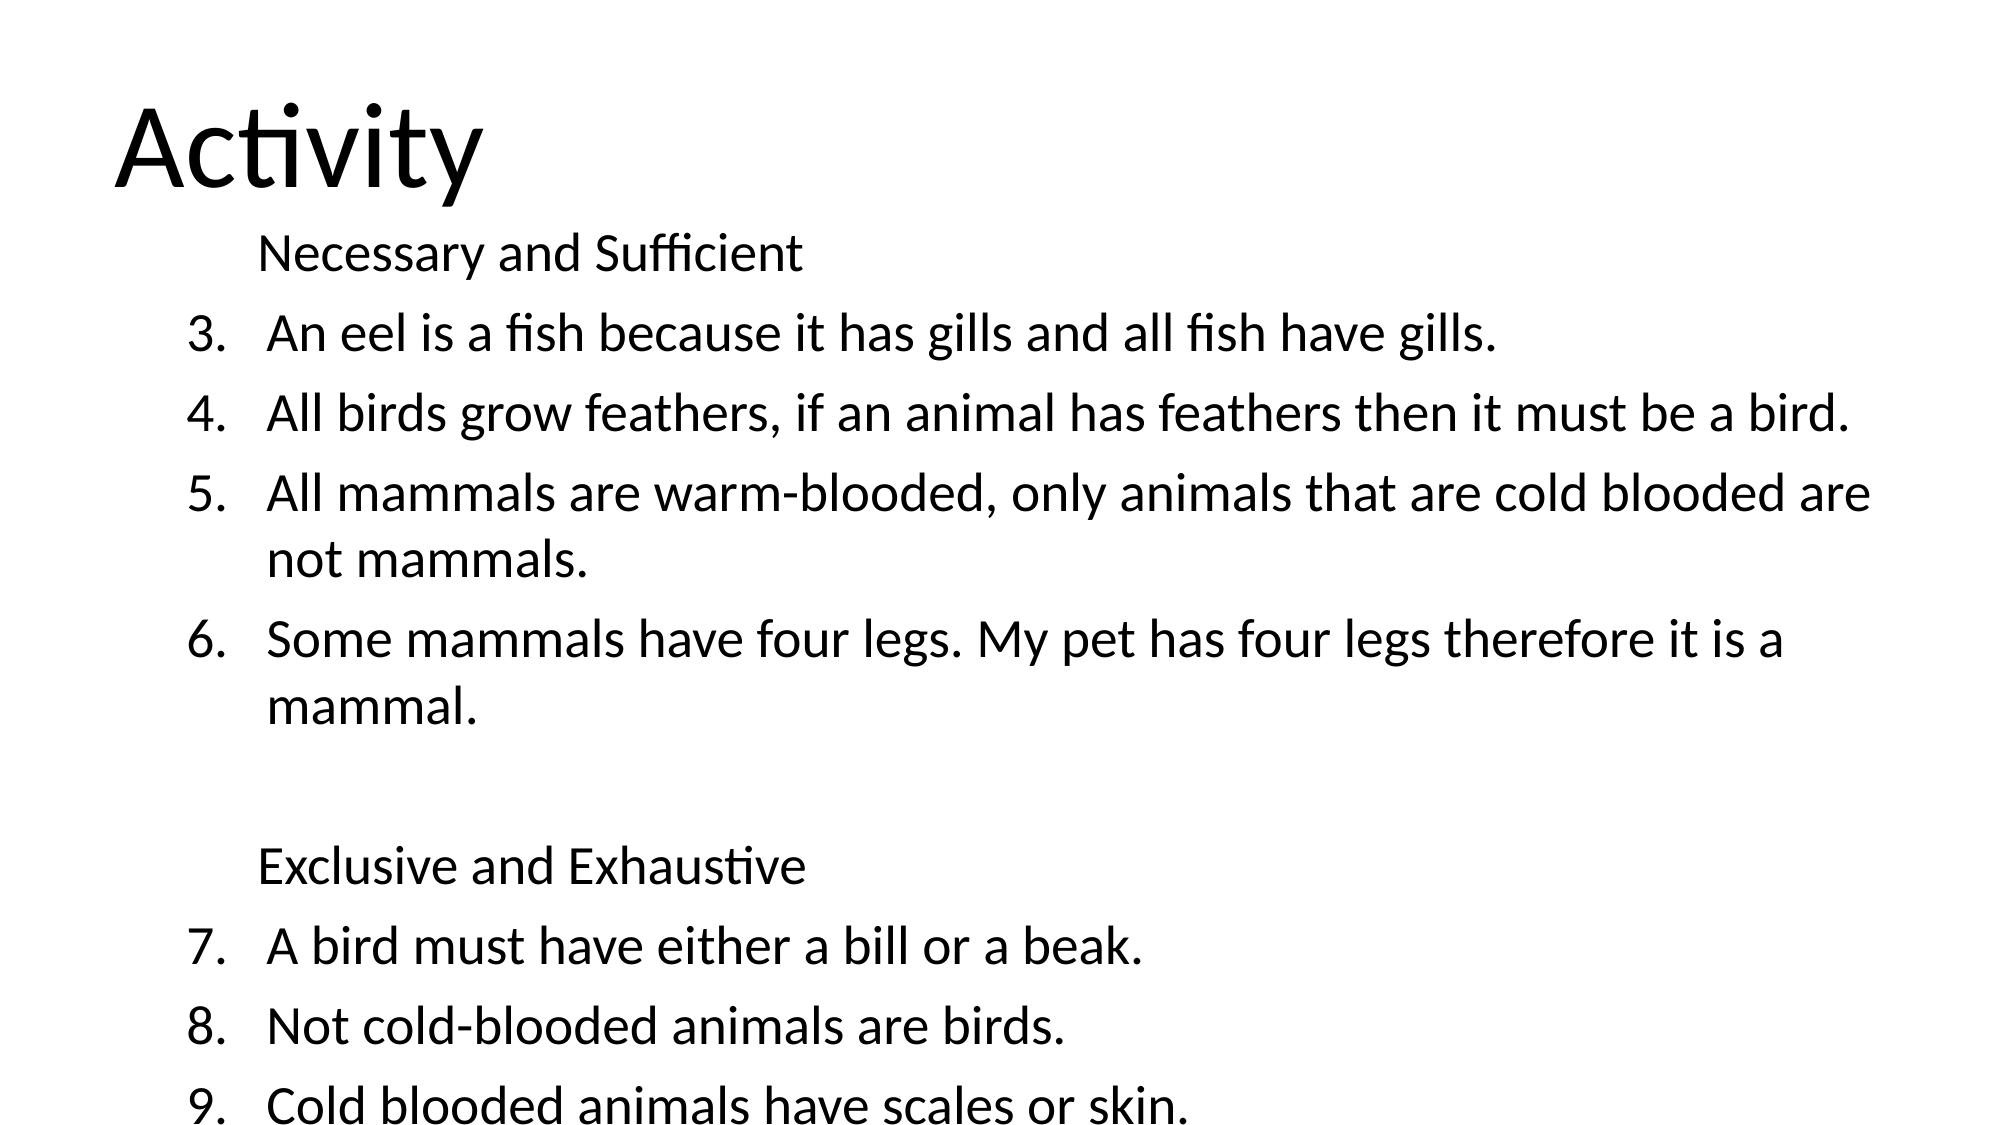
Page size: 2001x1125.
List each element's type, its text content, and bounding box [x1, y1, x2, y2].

title Activity [99, 45, 1901, 208]
list Necessary and Sufficient An eel is a fish because it has gills and all fish have gills. All birds grow feathers, if an animal has feathers then it must be a bird. All mammals are warm-blooded, only animals that are cold blooded are not mammals. Some mammals have four legs. My pet has four legs therefore it is a mammal. Exclusive and Exhaustive A bird must have either a bill or a beak. Not cold-blooded animals are birds. Cold blooded animals have scales or skin. [99, 208, 1918, 1125]
